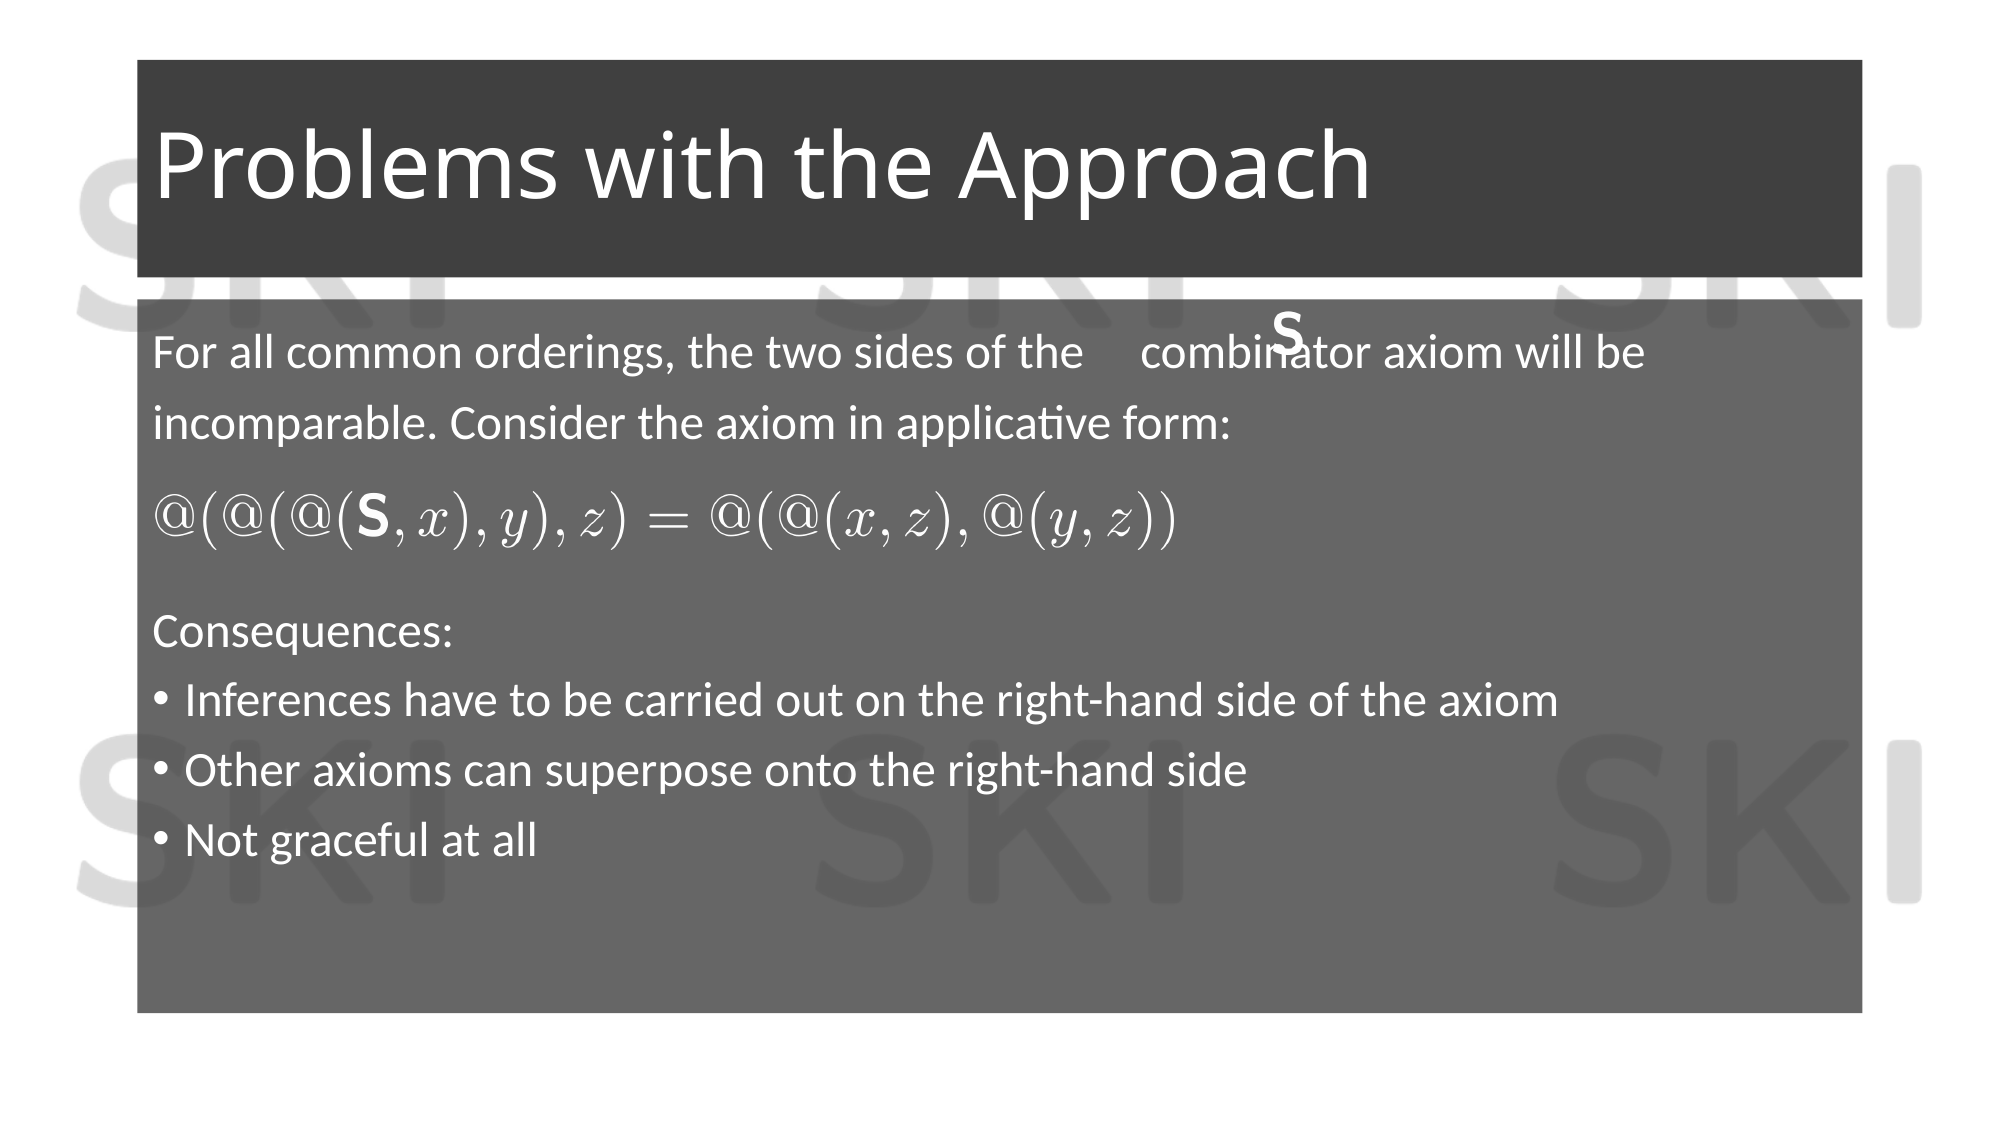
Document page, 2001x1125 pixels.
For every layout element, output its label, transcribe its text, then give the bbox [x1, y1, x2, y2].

picture [155, 491, 1174, 550]
list For all common orderings, the two sides of the combinator axiom will be incomparable. Consider the axiom in applicative form: Consequences: Inferences have to be carried out on the right-hand side of the axiom Other axioms can superpose onto the right-hand side Not graceful at all [137, 299, 1863, 1014]
title Problems with the Approach [137, 59, 1863, 278]
picture [1273, 311, 1303, 355]
